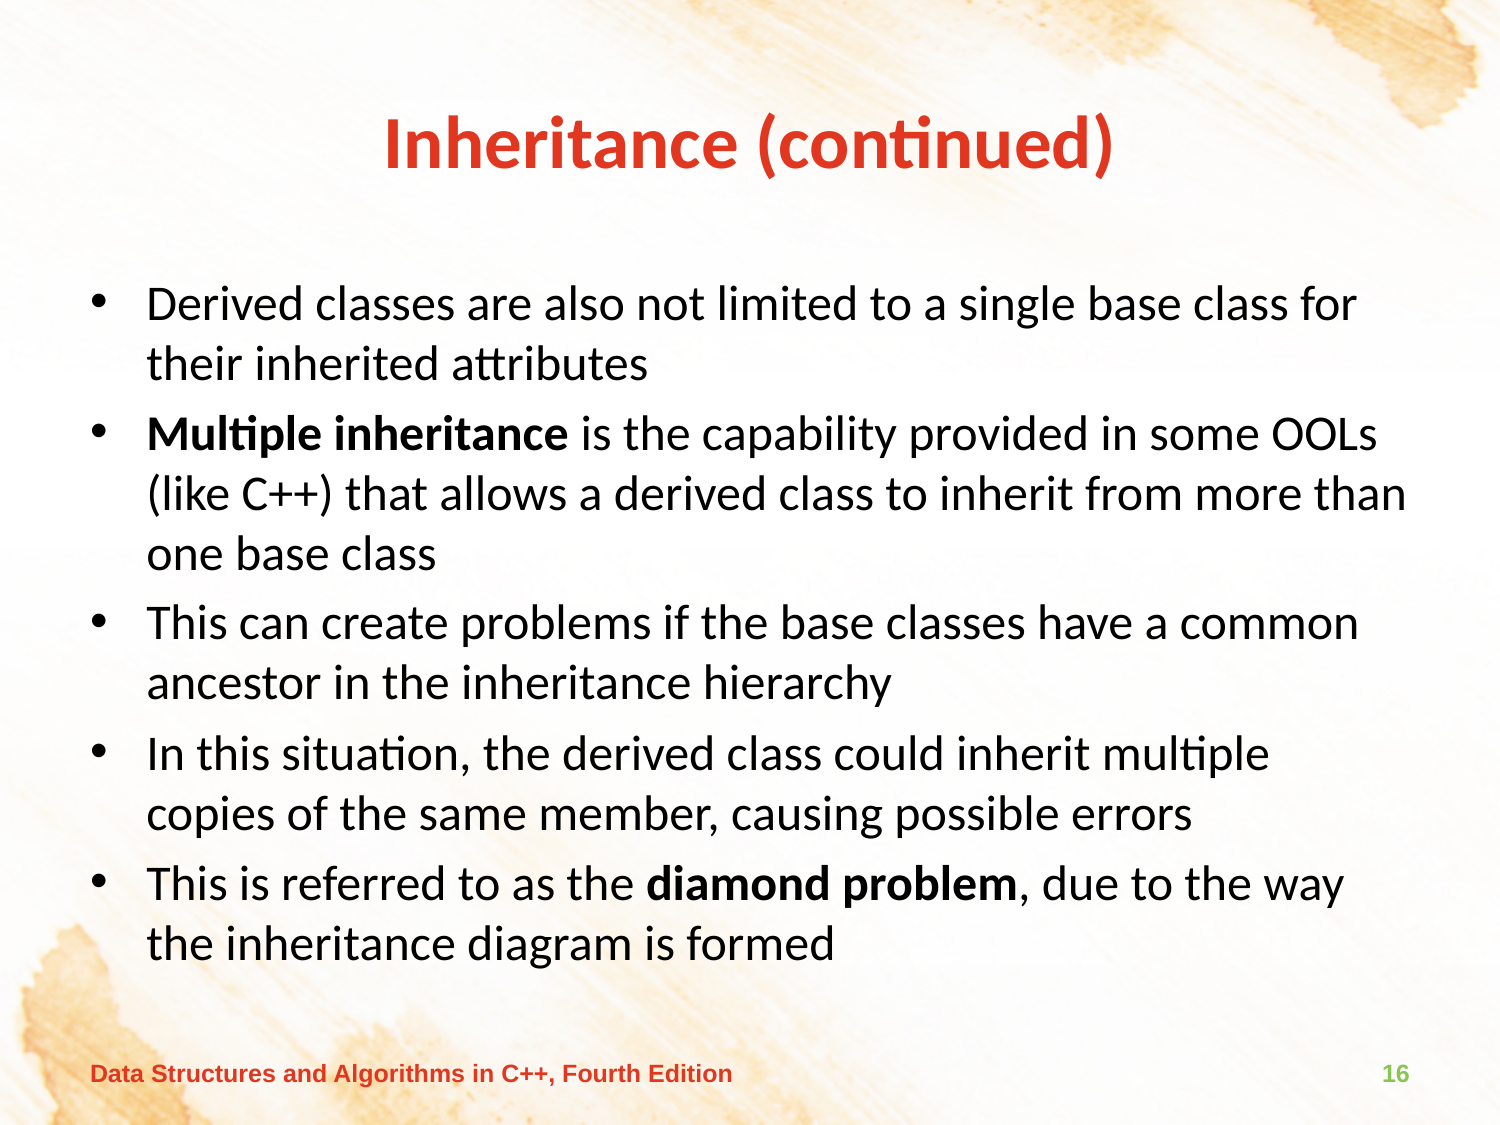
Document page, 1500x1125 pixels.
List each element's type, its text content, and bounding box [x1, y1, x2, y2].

footer Data Structures and Algorithms in C++, Fourth Edition [75, 1042, 988, 1103]
title Inheritance (continued) [74, 44, 1426, 233]
list Derived classes are also not limited to a single base class for their inherited attributes Multiple inheritance is the capability provided in some OOLs (like C++) that allows a derived class to inherit from more than one base class This can create problems if the base classes have a common ancestor in the inheritance hierarchy In this situation, the derived class could inherit multiple copies of the same member, causing possible errors This is referred to as the diamond problem, due to the way the inheritance diagram is formed [74, 262, 1426, 1006]
picture [0, 0, 1500, 425]
slide_number 16 [1074, 1042, 1425, 1103]
picture [0, 468, 1500, 1125]
